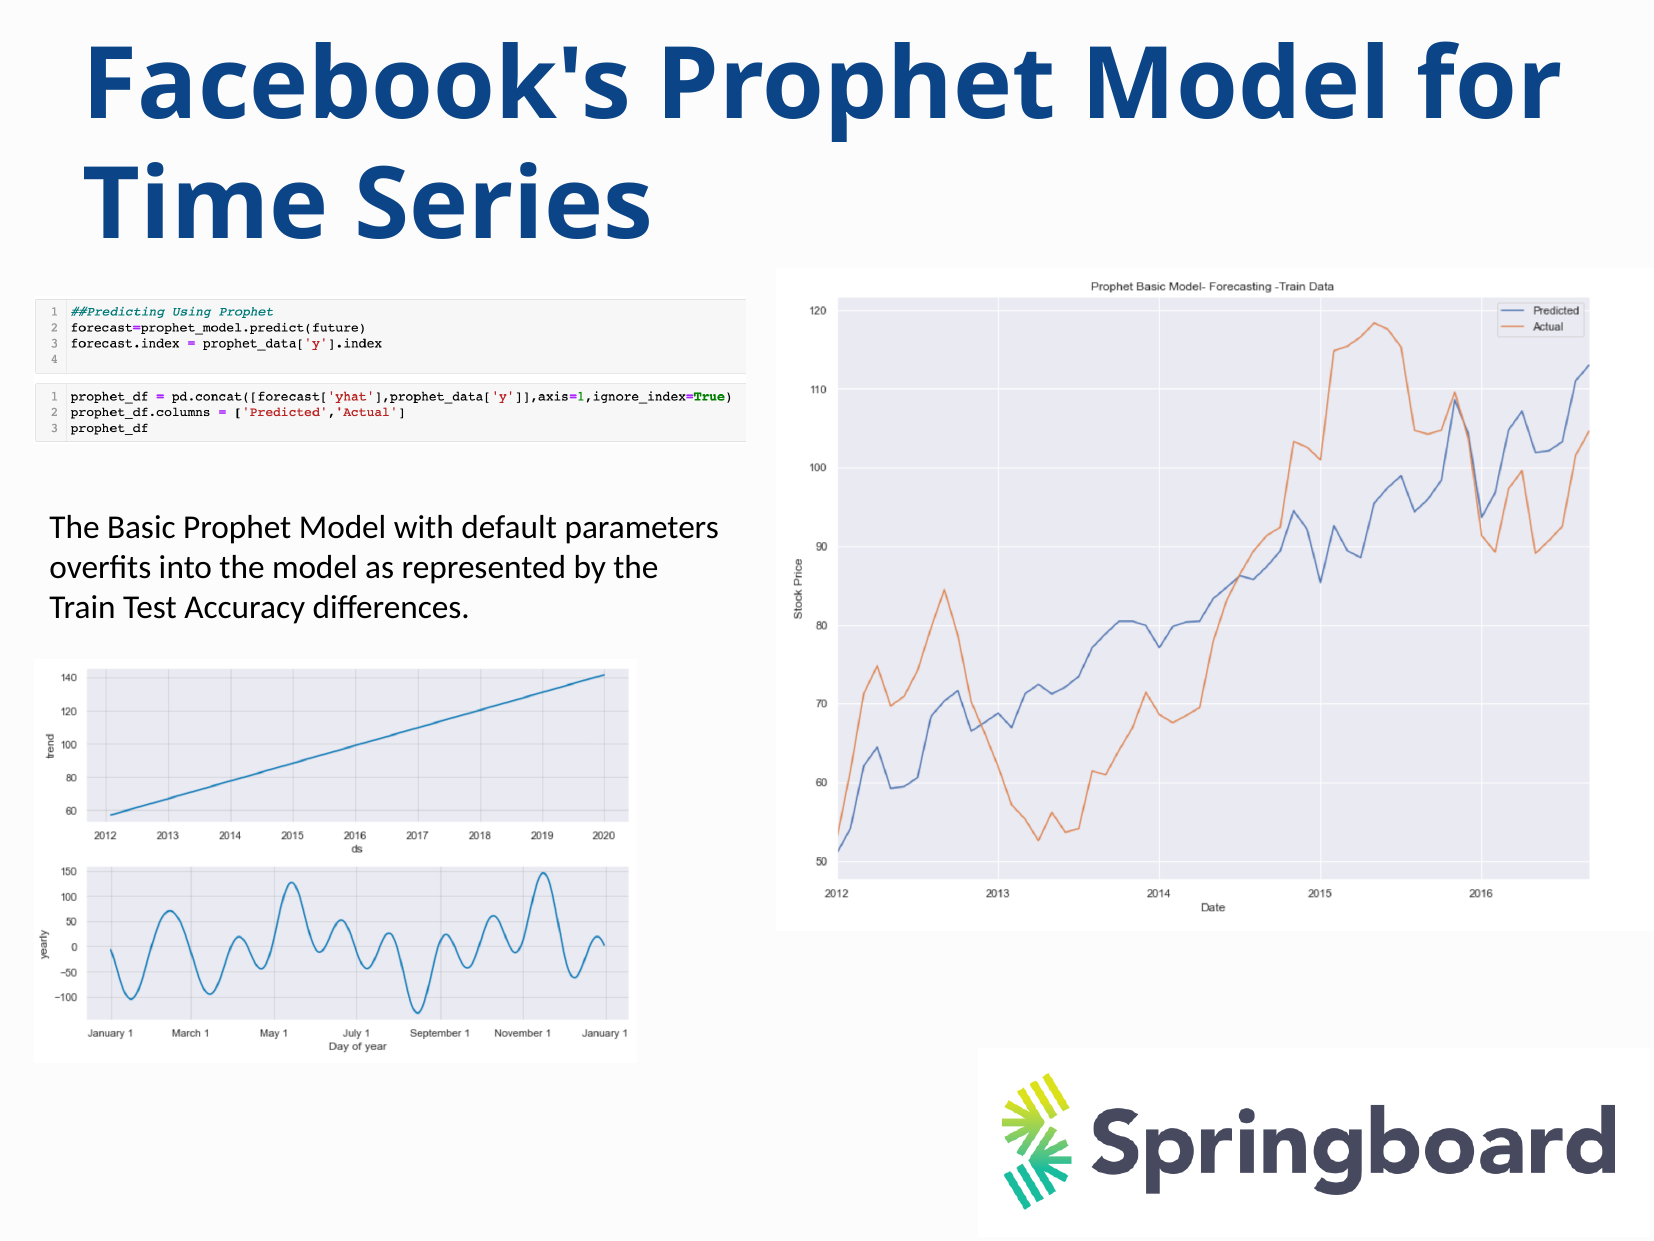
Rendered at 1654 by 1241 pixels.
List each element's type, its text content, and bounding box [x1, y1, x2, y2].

picture [34, 296, 746, 445]
picture [776, 268, 1654, 931]
picture [977, 1047, 1650, 1237]
text_box The Basic Prophet Model with default parameters overfits into the model as represented by the Train Test Accuracy differences. [34, 498, 746, 633]
picture [34, 659, 637, 1063]
title Facebook's Prophet Model for Time Series [82, 2, 1572, 259]
